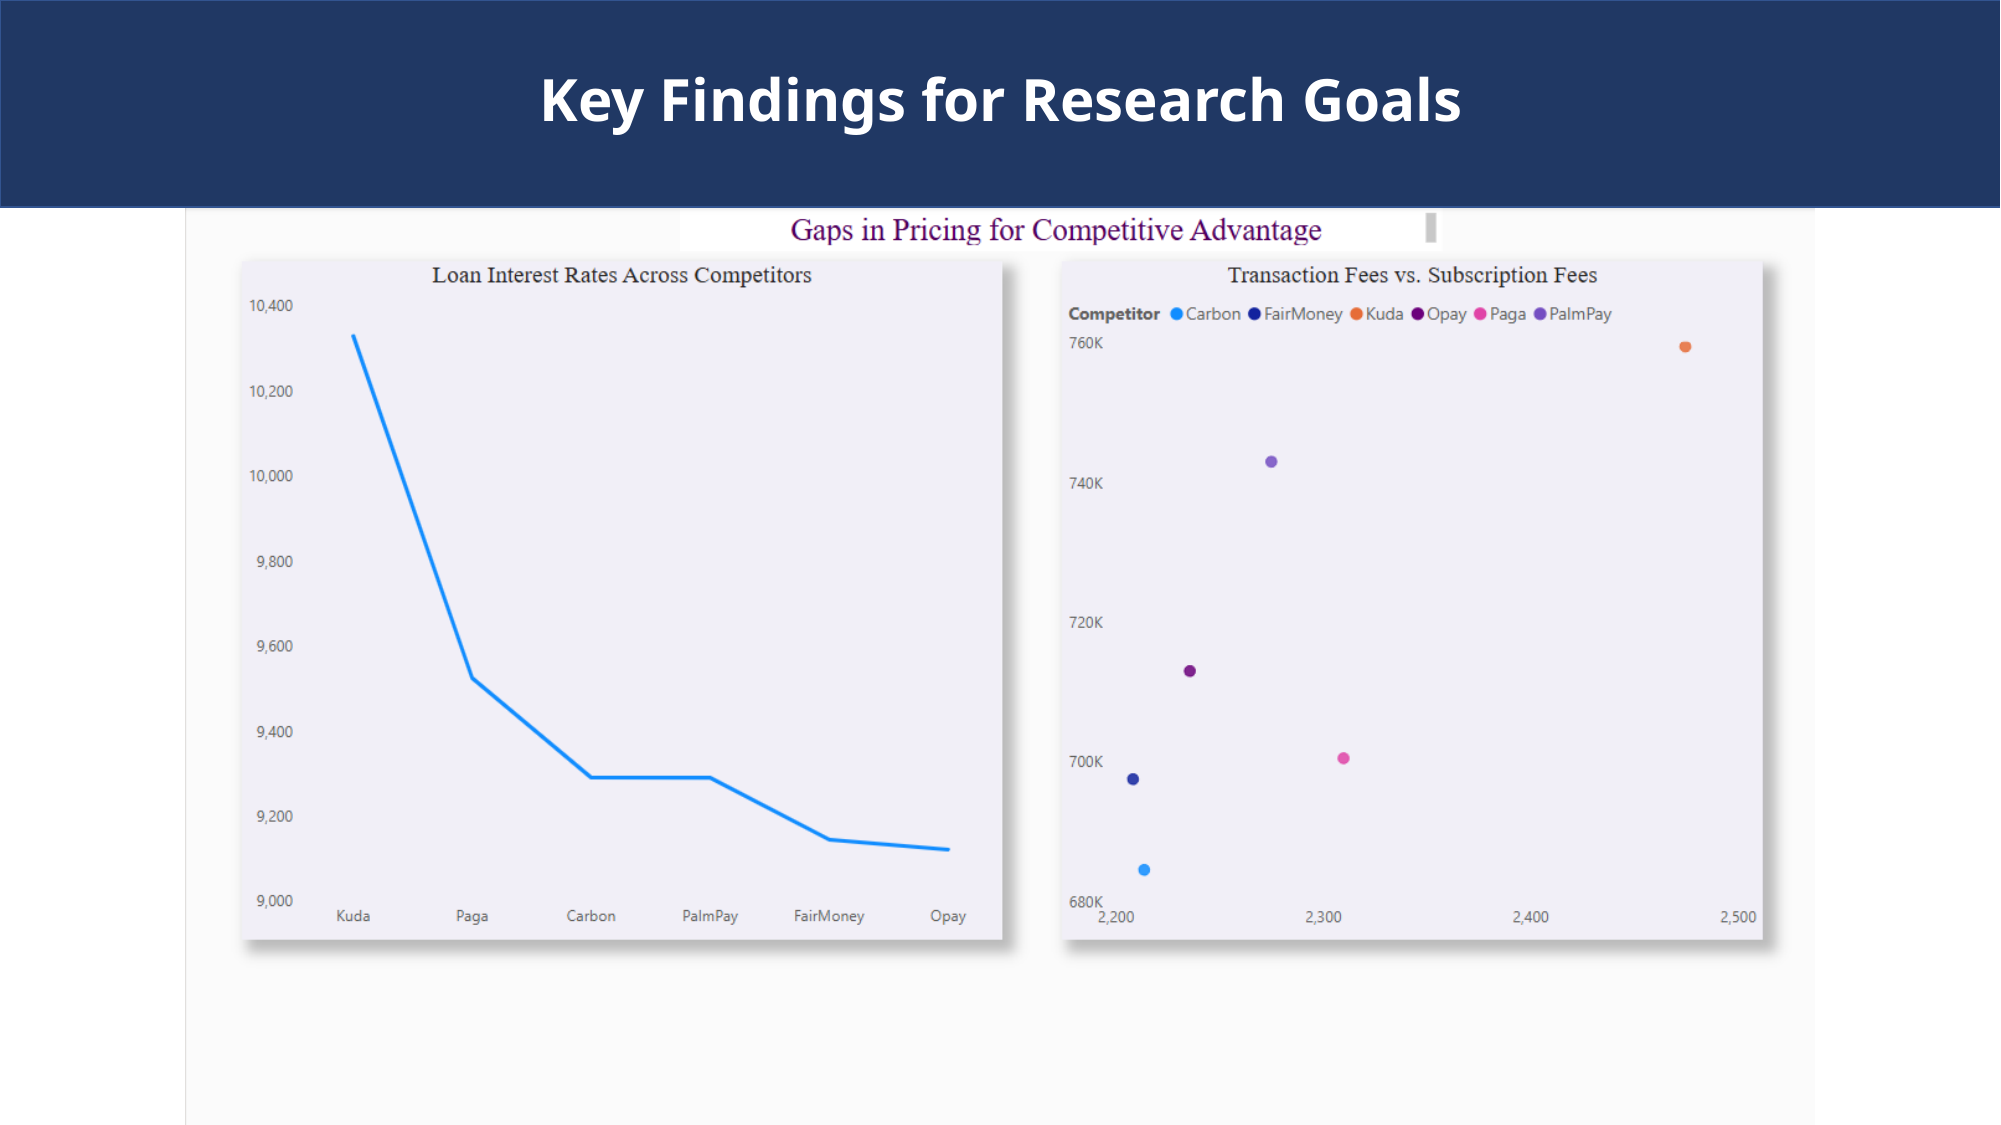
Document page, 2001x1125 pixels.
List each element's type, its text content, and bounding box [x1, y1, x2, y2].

title Key Findings for Research Goals [196, 66, 1806, 141]
picture [185, 208, 1815, 1125]
text_box [0, 0, 2000, 208]
